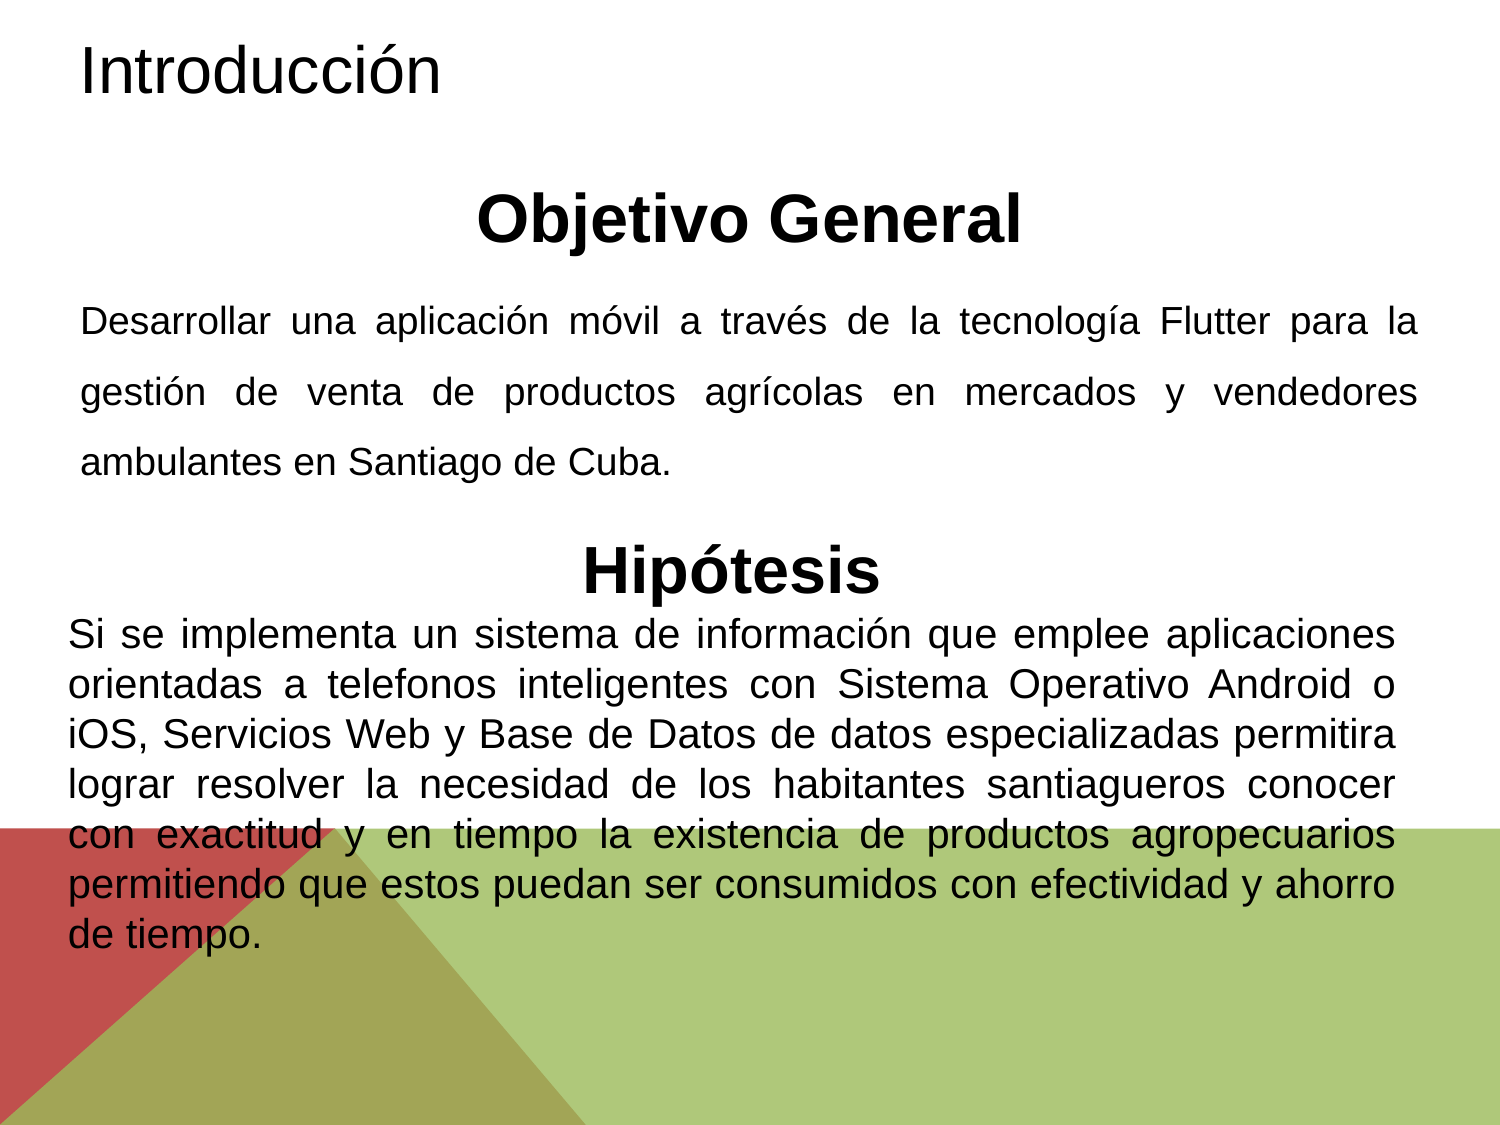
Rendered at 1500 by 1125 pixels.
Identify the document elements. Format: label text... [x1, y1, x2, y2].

text_box Hipótesis Si se implementa un sistema de información que emplee aplicaciones orientadas a telefonos inteligentes con Sistema Operativo Android o iOS, Servicios Web y Base de Datos de datos especializadas permitira lograr resolver la necesidad de los habitantes santiagueros conocer con exactitud y en tiempo la existencia de productos agropecuarios permitiendo que estos puedan ser consumidos con efectividad y ahorro de tiempo. [53, 479, 1412, 965]
text_box Introducción [64, 19, 711, 114]
list Objetivo General Desarrollar una aplicación móvil a través de la tecnología Flutter para la gestión de venta de productos agrícolas en mercados y vendedores ambulantes en Santiago de Cuba. [64, 125, 1436, 492]
